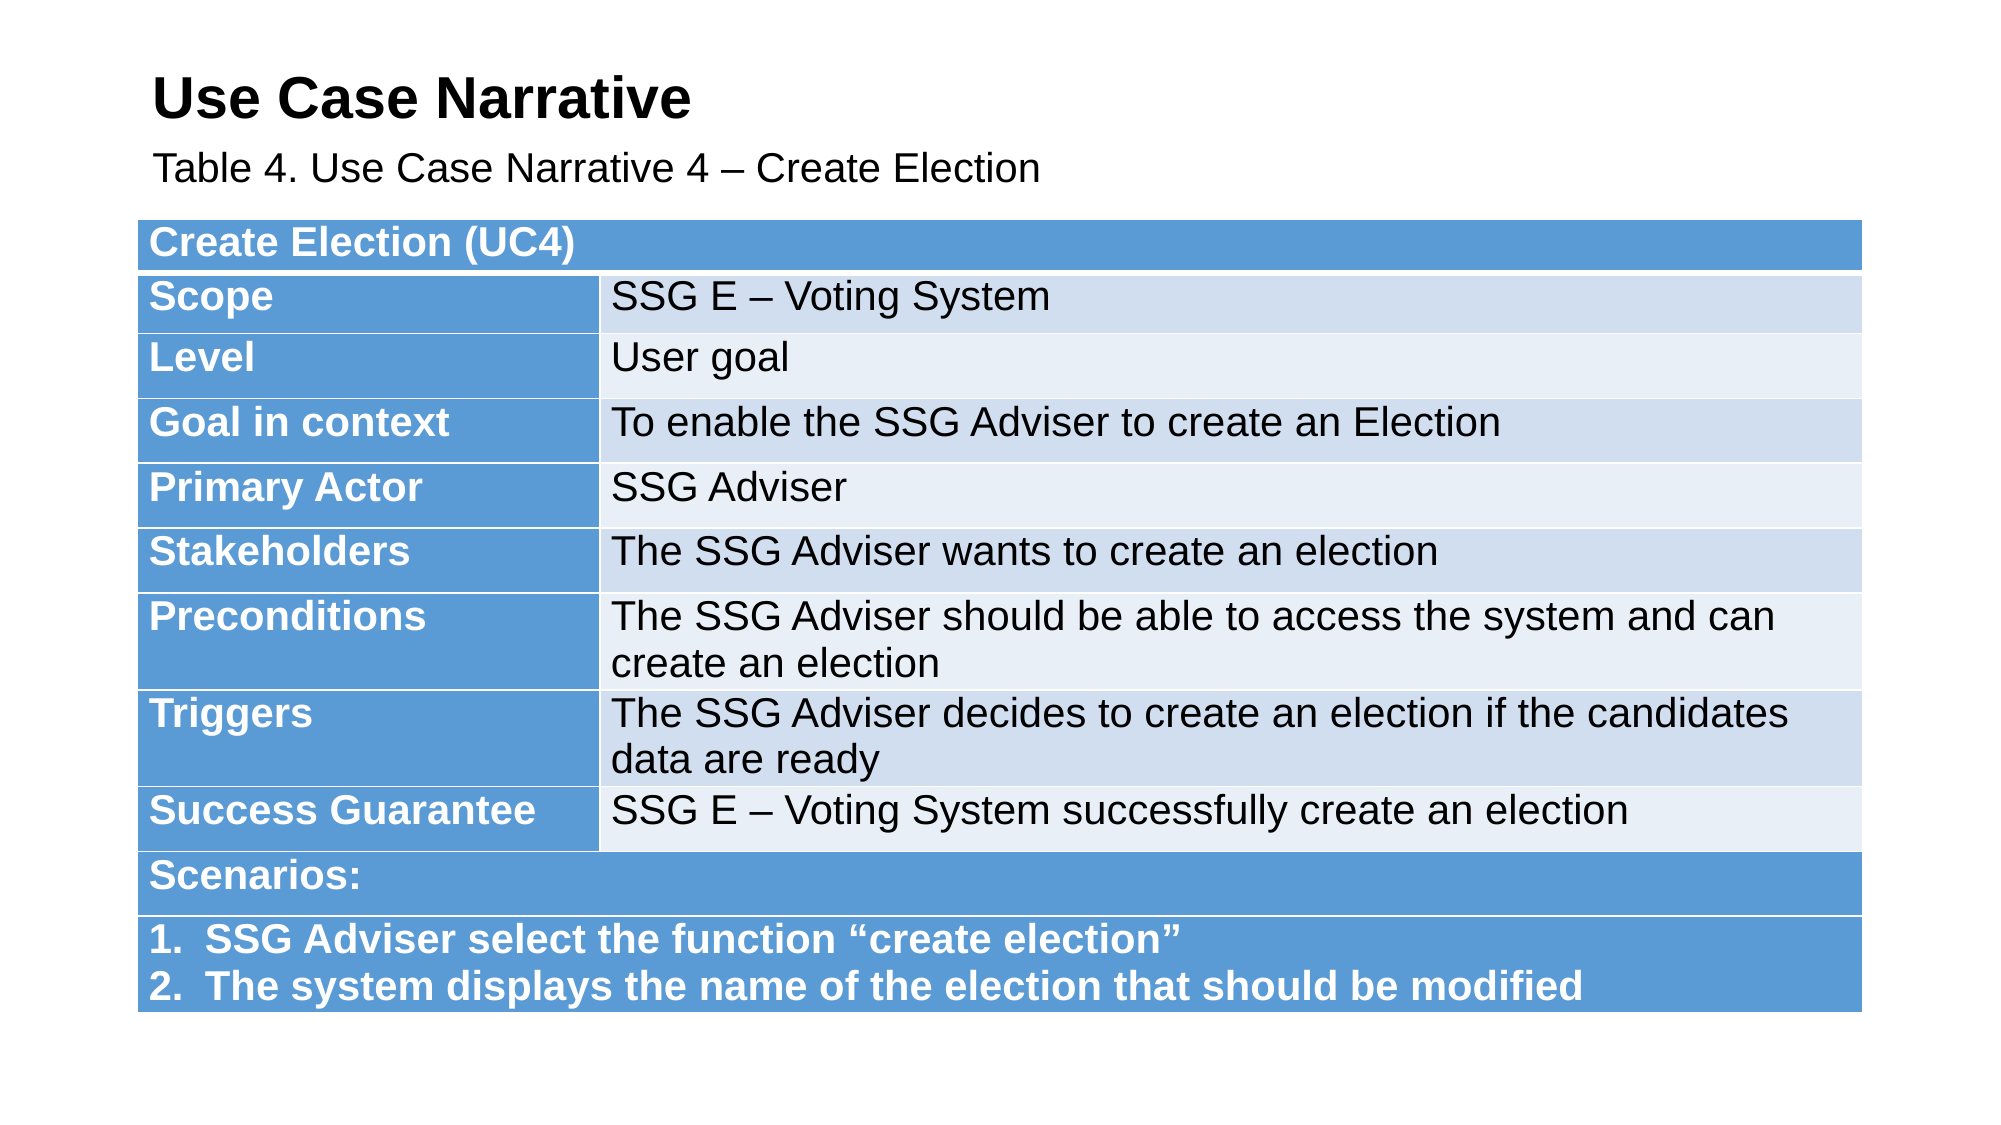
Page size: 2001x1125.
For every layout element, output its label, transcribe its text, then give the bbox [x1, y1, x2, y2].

table_cell Stakeholders [138, 529, 599, 592]
list Table 4. Use Case Narrative 4 – Create Election [137, 139, 1863, 218]
table_cell To enable the SSG Adviser to create an Election [601, 399, 1862, 462]
table_cell Preconditions [138, 594, 599, 689]
table_cell The SSG Adviser wants to create an election [601, 529, 1862, 592]
table_cell SSG E – Voting System [601, 276, 1862, 333]
table_cell The SSG Adviser decides to create an election if the candidates data are ready [601, 691, 1862, 786]
table_cell SSG Adviser [601, 464, 1862, 527]
title Use Case Narrative [137, 59, 1863, 139]
table_cell SSG Adviser select the function “create election” The system displays the name of the election that should be modified [138, 917, 1862, 1012]
table_cell Scenarios: [138, 852, 1862, 915]
table_cell Success Guarantee [138, 787, 599, 851]
table_cell The SSG Adviser should be able to access the system and can create an election [601, 594, 1862, 689]
table_cell Level [138, 334, 599, 398]
table_cell User goal [601, 334, 1862, 398]
table_cell Goal in context [138, 399, 599, 462]
table_cell Primary Actor [138, 464, 599, 527]
table_cell Triggers [138, 691, 599, 786]
table_cell Scope [138, 276, 599, 333]
table_cell SSG E – Voting System successfully create an election [601, 787, 1862, 851]
table_header Create Election (UC4) [138, 220, 1862, 270]
